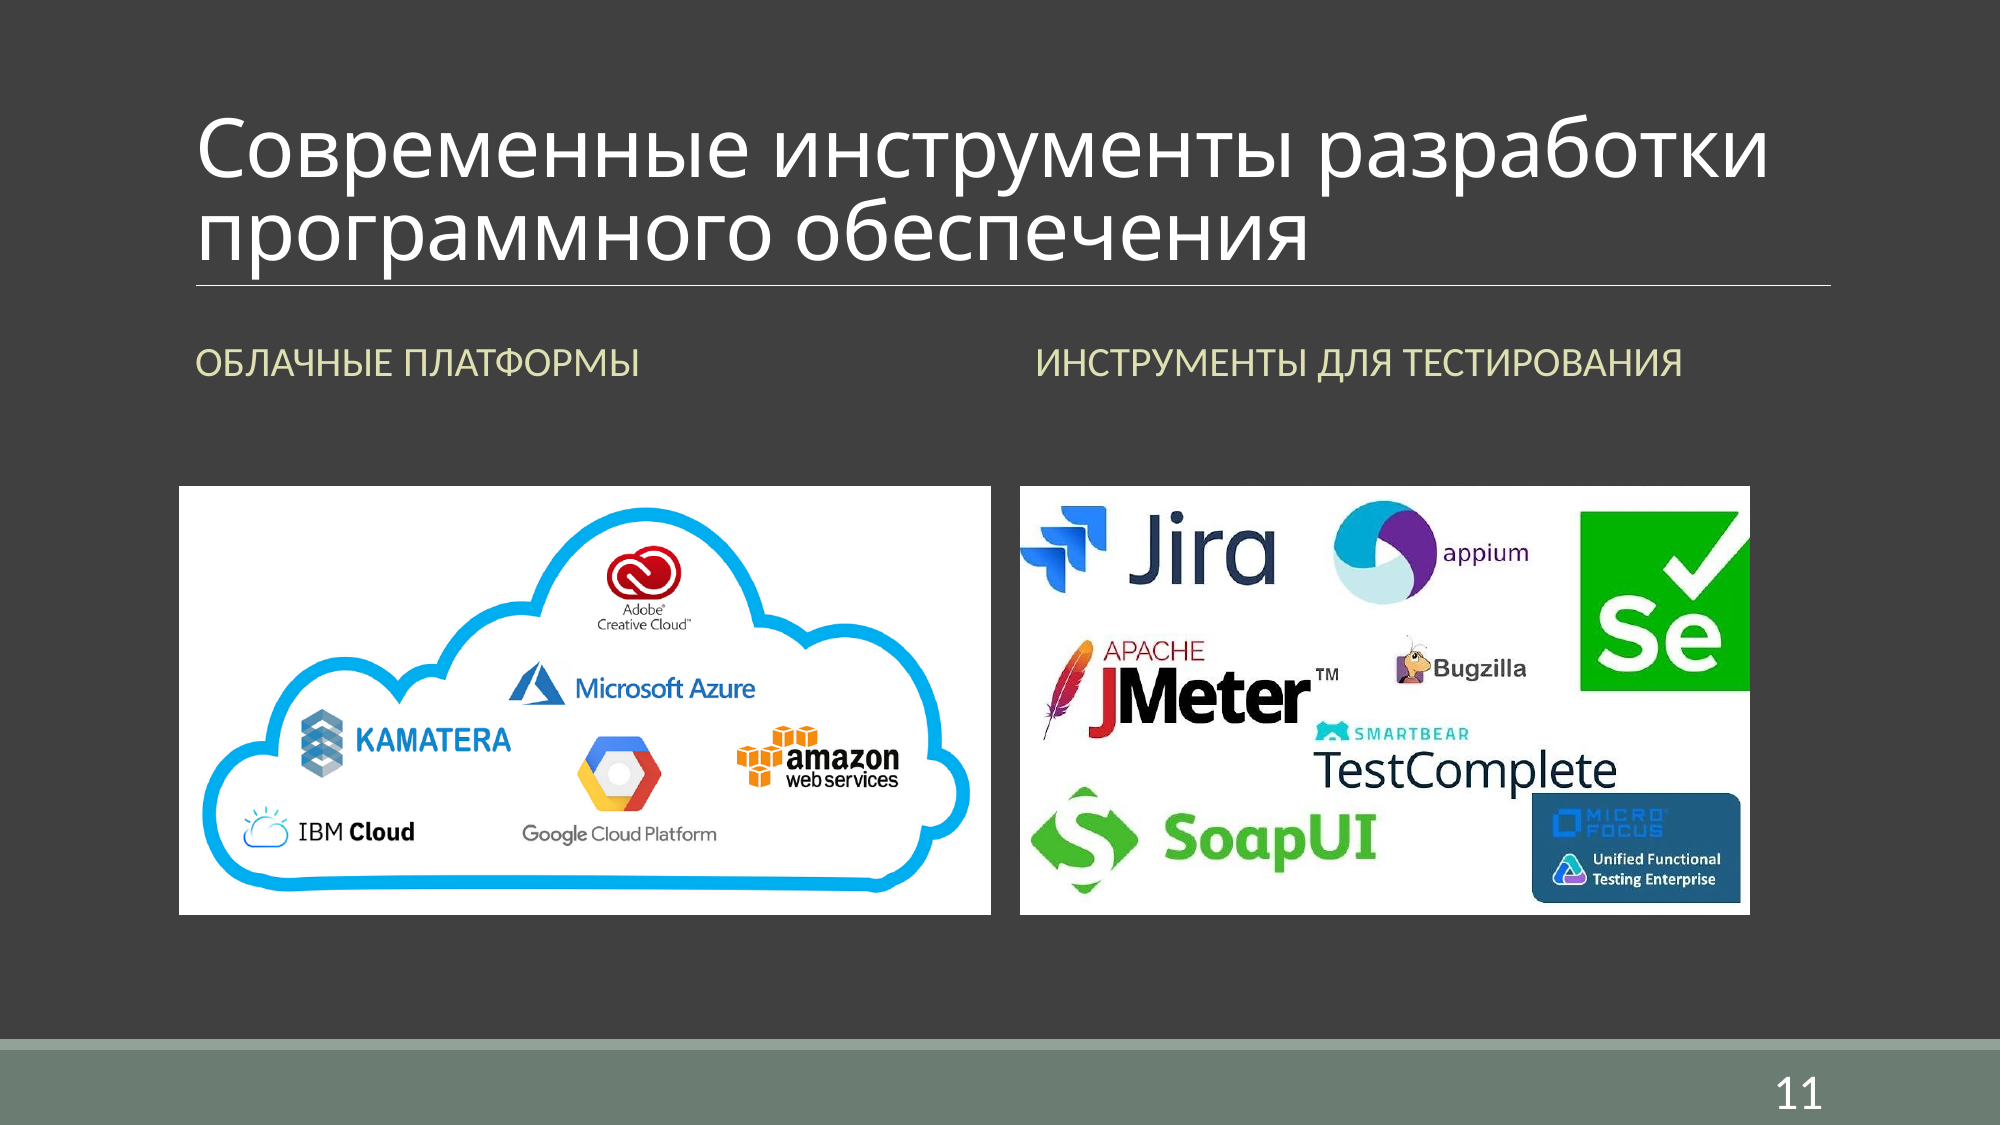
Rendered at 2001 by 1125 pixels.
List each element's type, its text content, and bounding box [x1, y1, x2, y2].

title Современные инструменты разработки программного обеспечения [180, 47, 1830, 285]
list Инструменты для тестирования [1020, 302, 1830, 424]
list Облачные платформы [180, 302, 990, 424]
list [1019, 486, 1750, 916]
slide_number 11 [1624, 1059, 1840, 1120]
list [179, 486, 991, 916]
